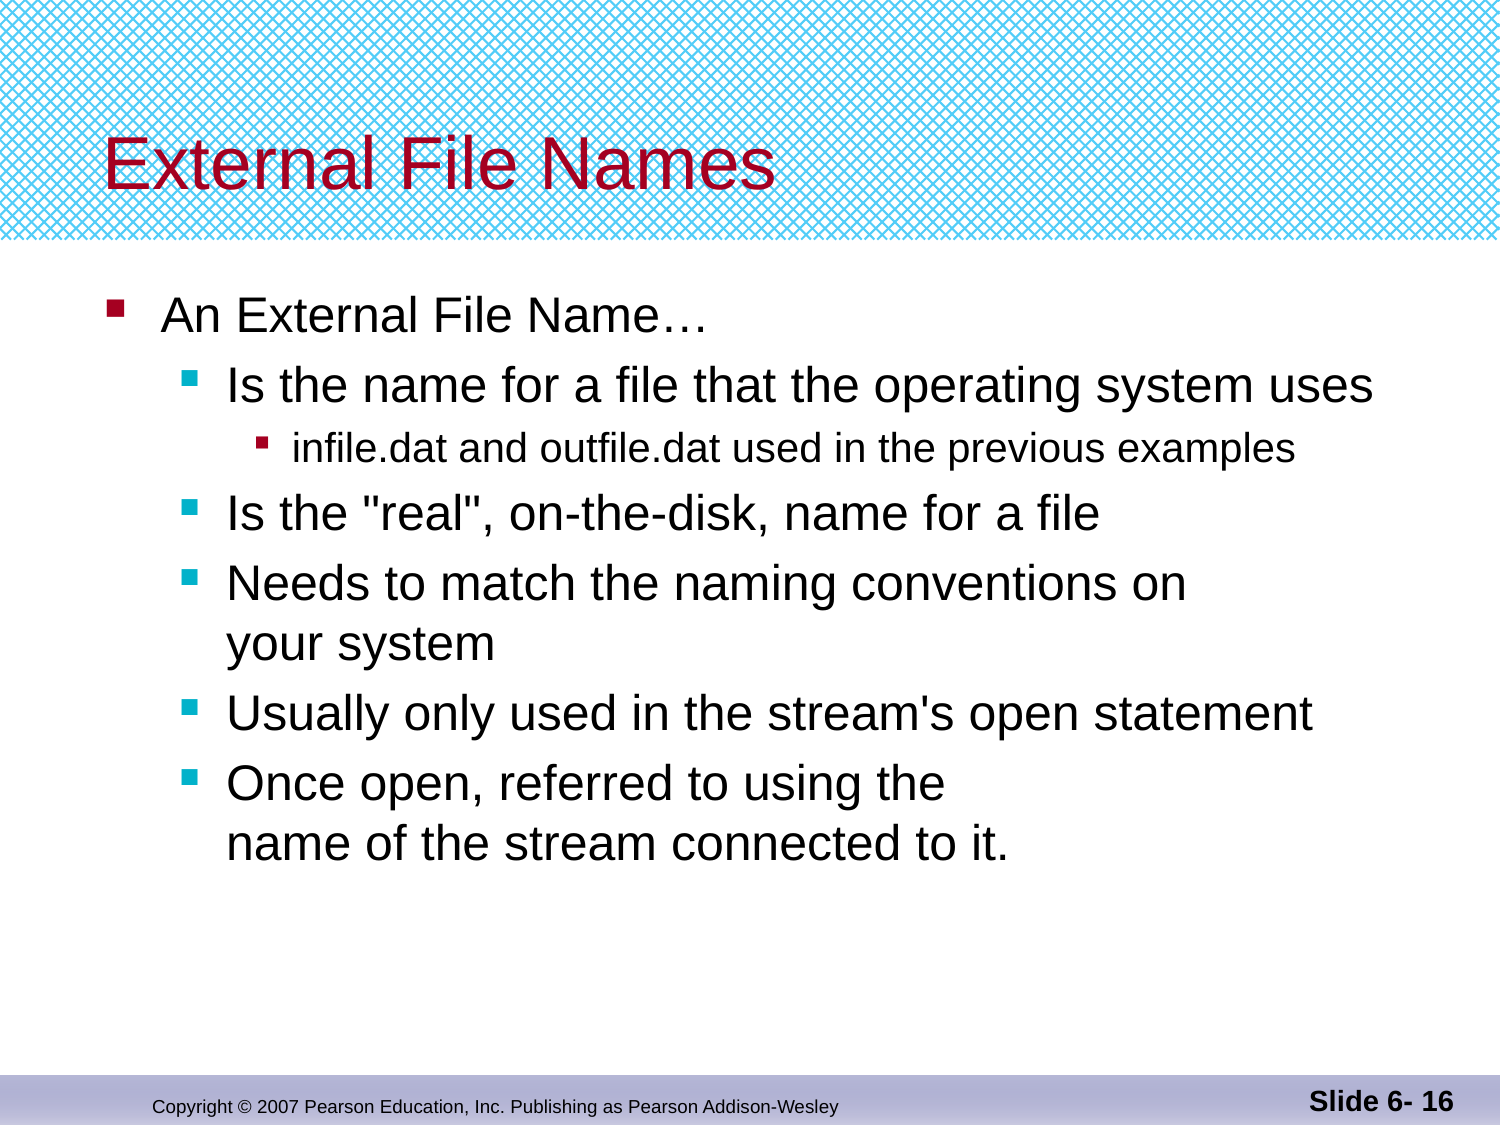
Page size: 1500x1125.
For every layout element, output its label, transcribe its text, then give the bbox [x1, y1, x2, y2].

list An External File Name… Is the name for a file that the operating system uses infile.dat and outfile.dat used in the previous examples Is the "real", on-the-disk, name for a file Needs to match the naming conventions on your system Usually only used in the stream's open statement Once open, referred to using the name of the stream connected to it. [89, 274, 1451, 1026]
title External File Names [87, 49, 1451, 213]
slide_number Slide 6- 16 [1156, 1049, 1470, 1125]
